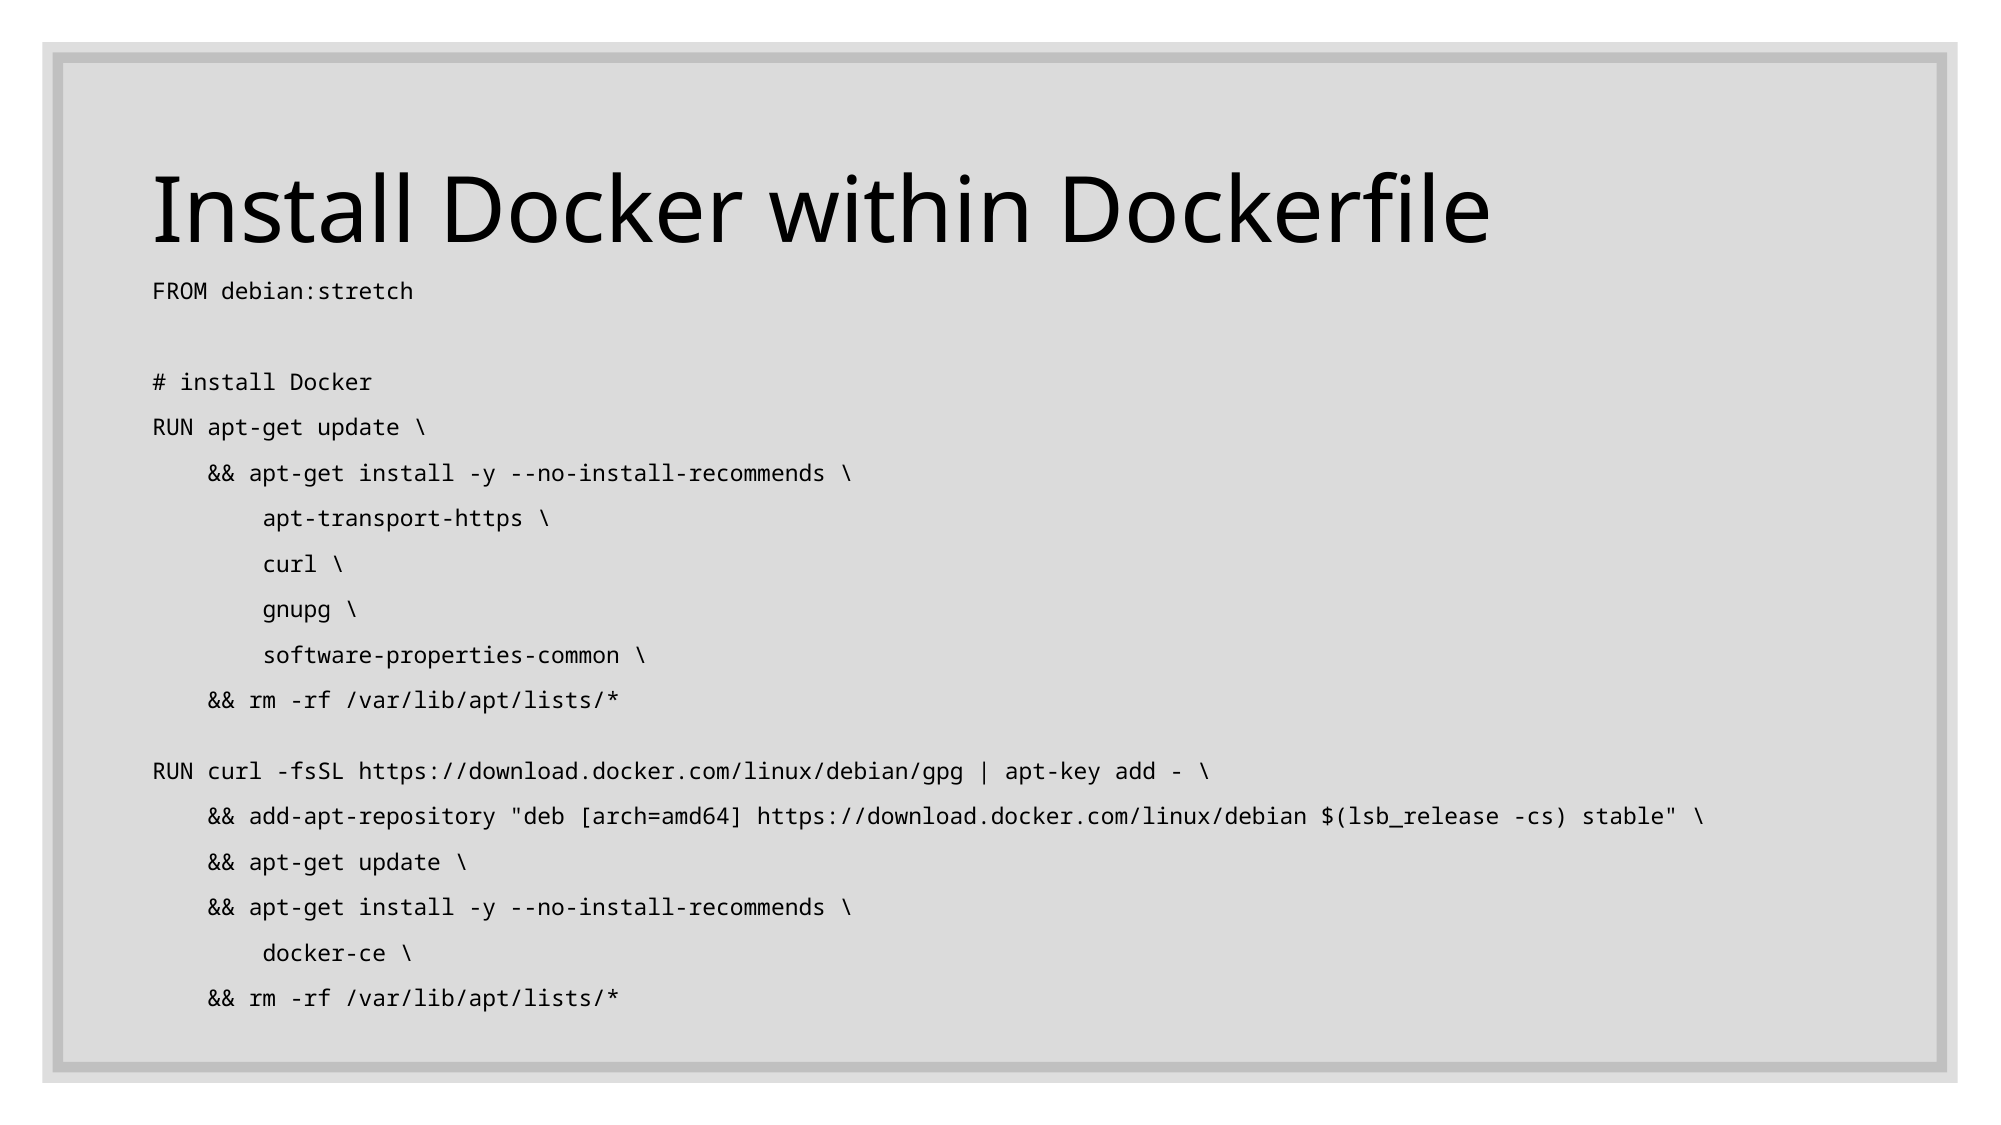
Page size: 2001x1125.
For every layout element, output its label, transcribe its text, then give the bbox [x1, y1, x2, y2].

list FROM debian:stretch # install Docker RUN apt-get update \ && apt-get install -y --no-install-recommends \ apt-transport-https \ curl \ gnupg \ software-properties-common \ && rm -rf /var/lib/apt/lists/* RUN curl -fsSL https://download.docker.com/linux/debian/gpg | apt-key add - \ && add-apt-repository "deb [arch=amd64] https://download.docker.com/linux/debian $(lsb_release -cs) stable" \ && apt-get update \ && apt-get install -y --no-install-recommends \ docker-ce \ && rm -rf /var/lib/apt/lists/* [137, 271, 1863, 1037]
title Install Docker within Dockerfile [137, 103, 1863, 271]
text_box [52, 51, 1948, 1073]
